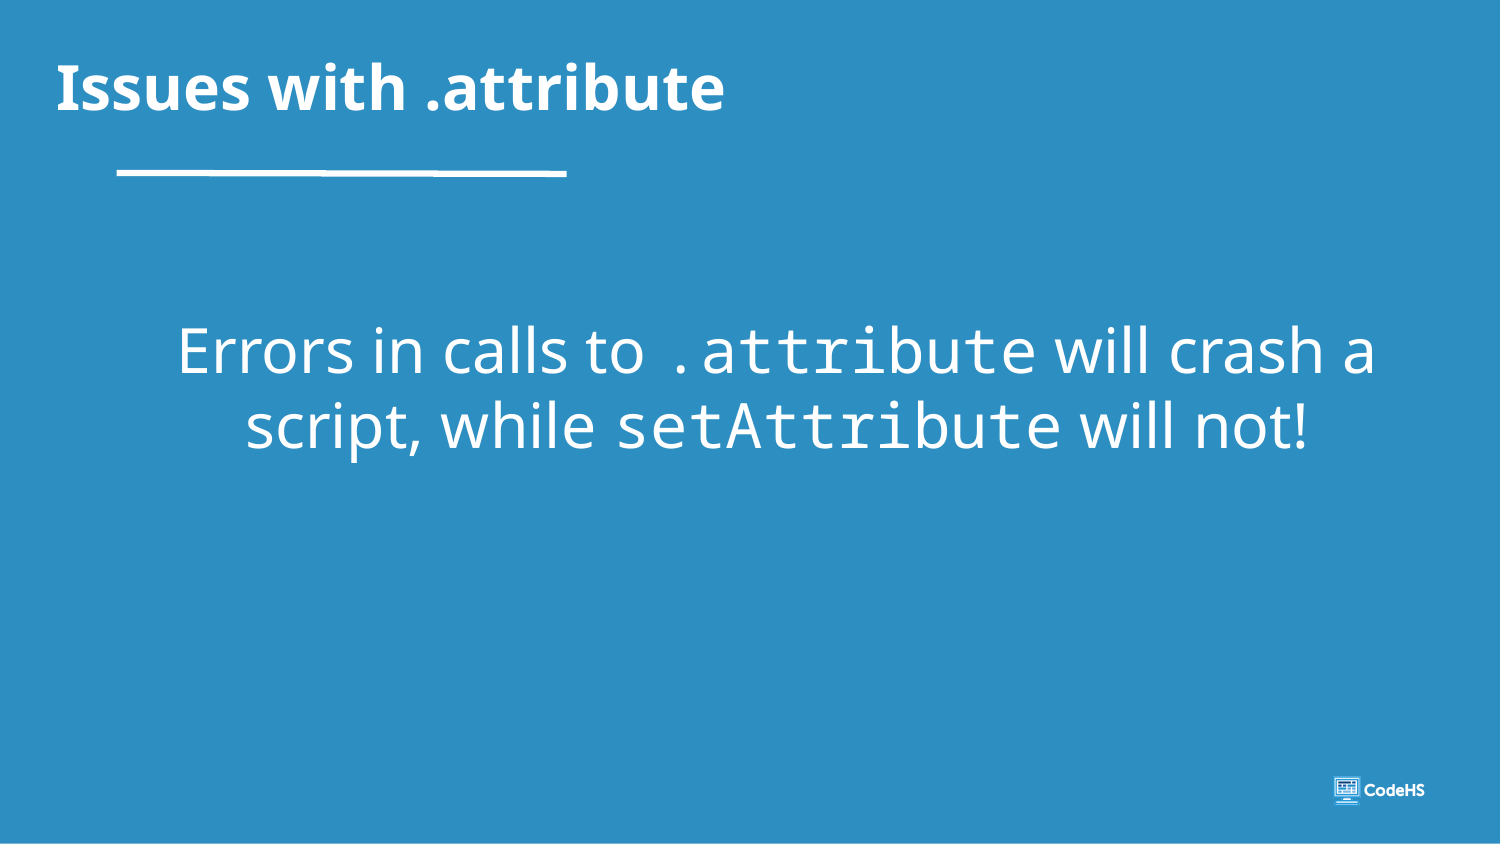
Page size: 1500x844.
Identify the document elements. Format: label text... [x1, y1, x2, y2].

picture [1317, 764, 1437, 817]
title Issues with .attribute [40, 16, 1439, 155]
title Errors in calls to .attribute will crash a script, while setAttribute will not! [78, 317, 1477, 456]
